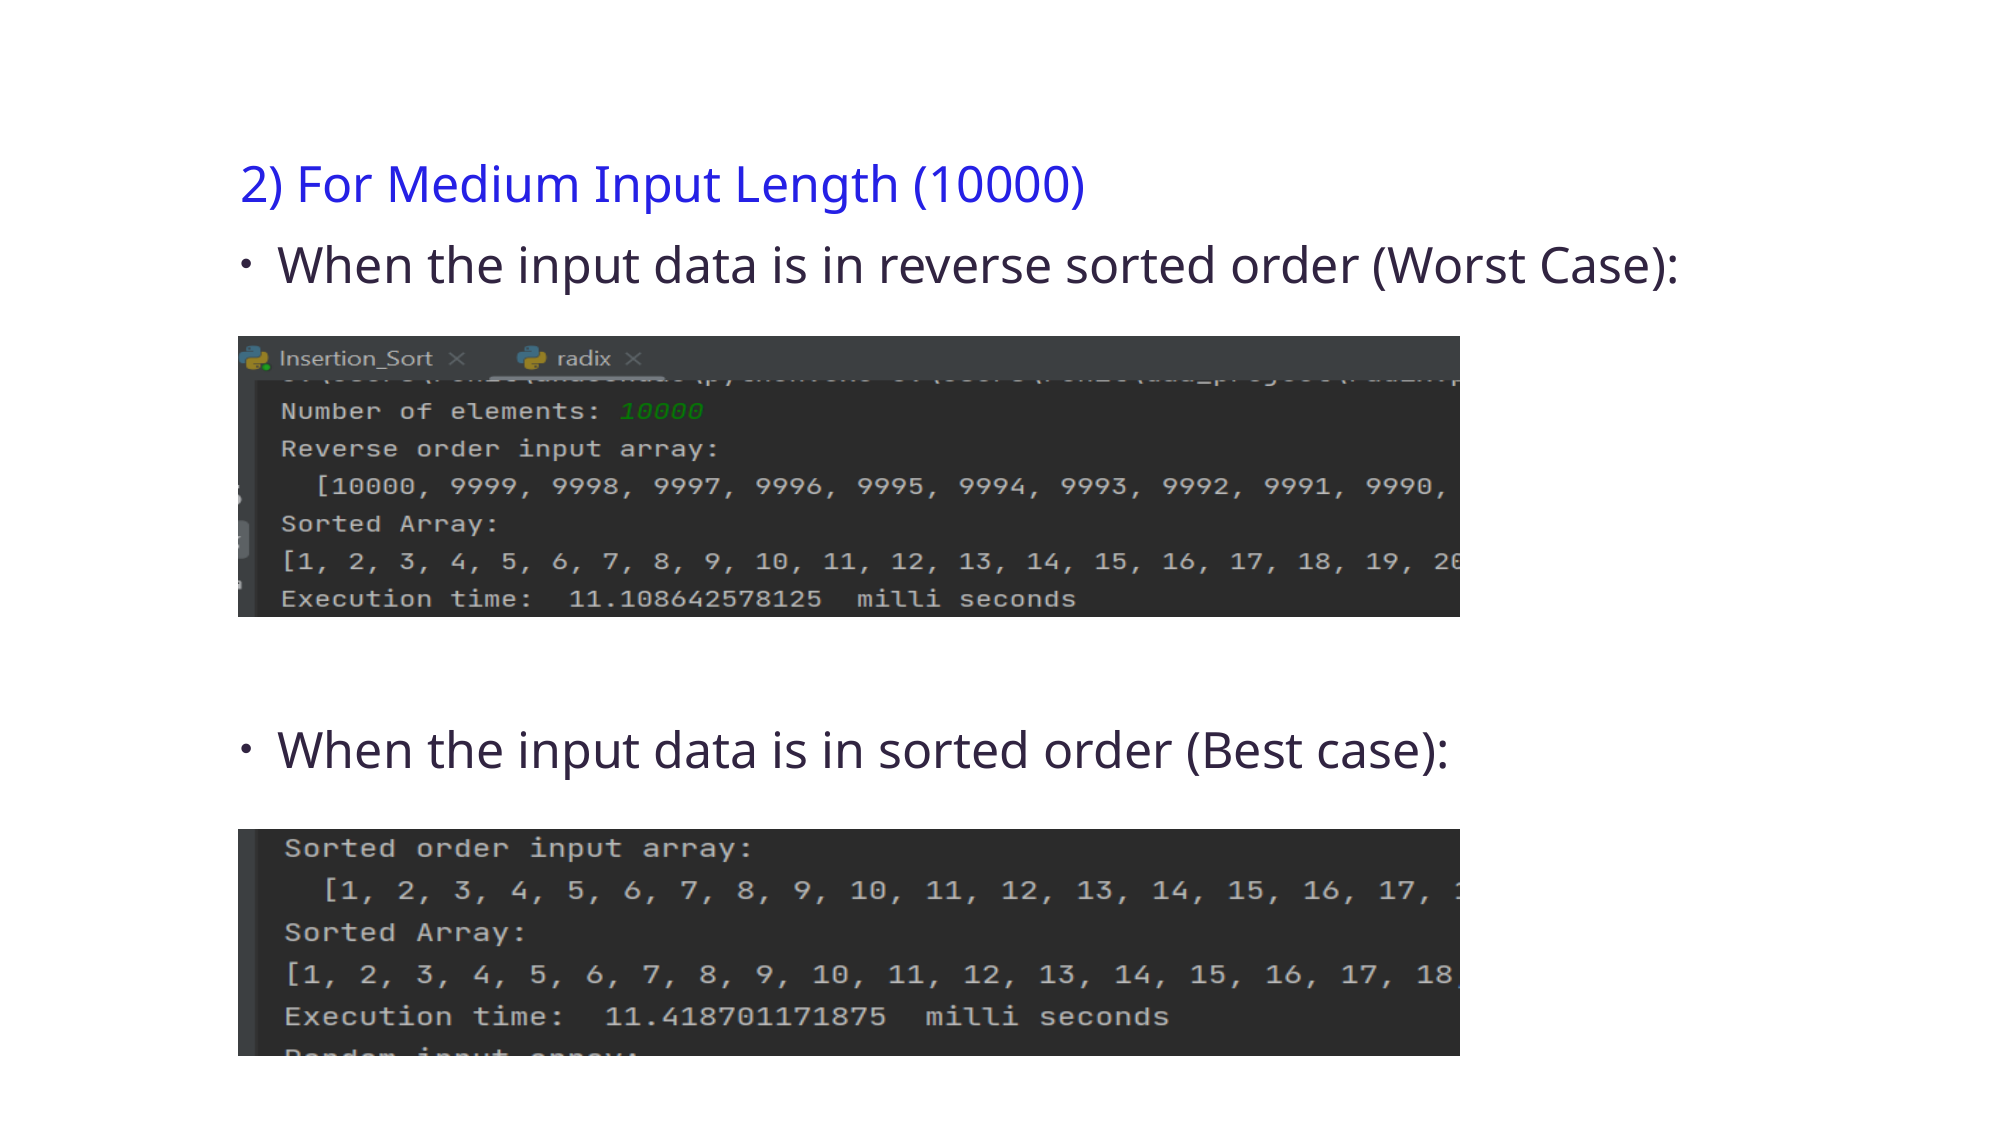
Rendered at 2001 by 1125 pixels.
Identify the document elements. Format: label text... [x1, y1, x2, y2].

list 2) For Medium Input Length (10000) When the input data is in reverse sorted order (Worst Case): When the input data is in sorted order (Best case): [225, 144, 1782, 1089]
picture [238, 829, 1460, 1056]
picture [238, 336, 1460, 617]
